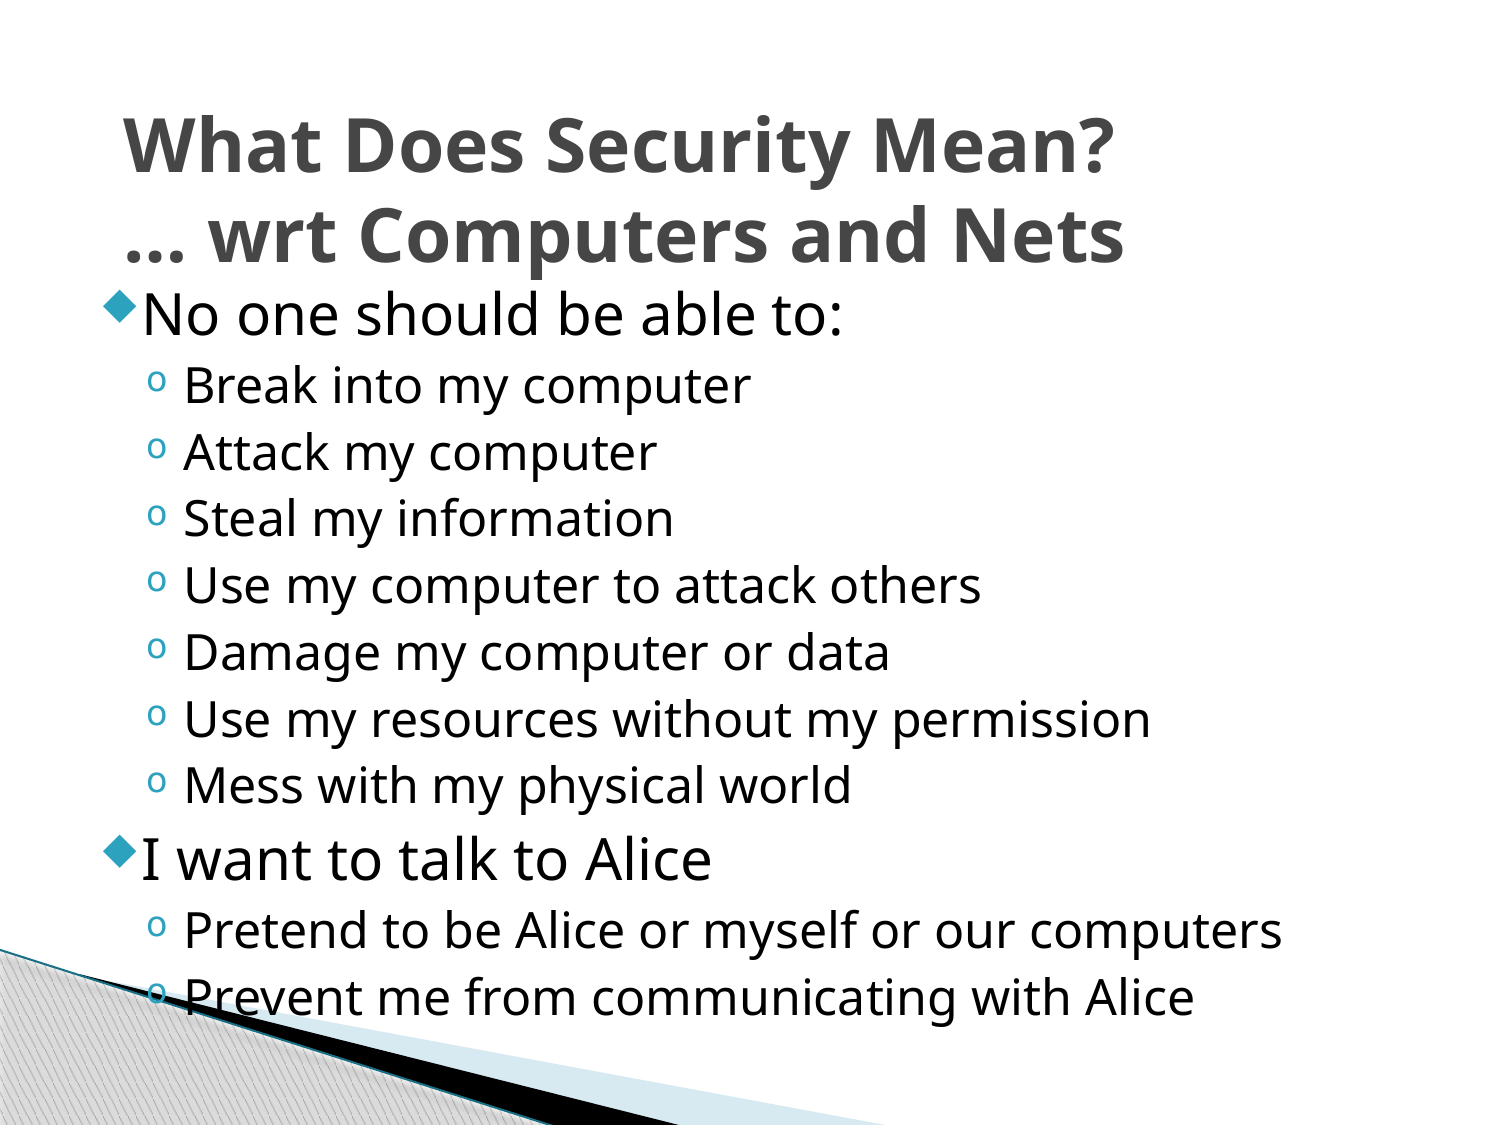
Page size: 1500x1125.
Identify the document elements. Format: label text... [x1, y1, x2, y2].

list No one should be able to: Break into my computer Attack my computer Steal my information Use my computer to attack others Damage my computer or data Use my resources without my permission Mess with my physical world I want to talk to Alice Pretend to be Alice or myself or our computers Prevent me from communicating with Alice [68, 270, 1452, 1053]
title What Does Security Mean? … wrt Computers and Nets [110, 93, 1391, 282]
